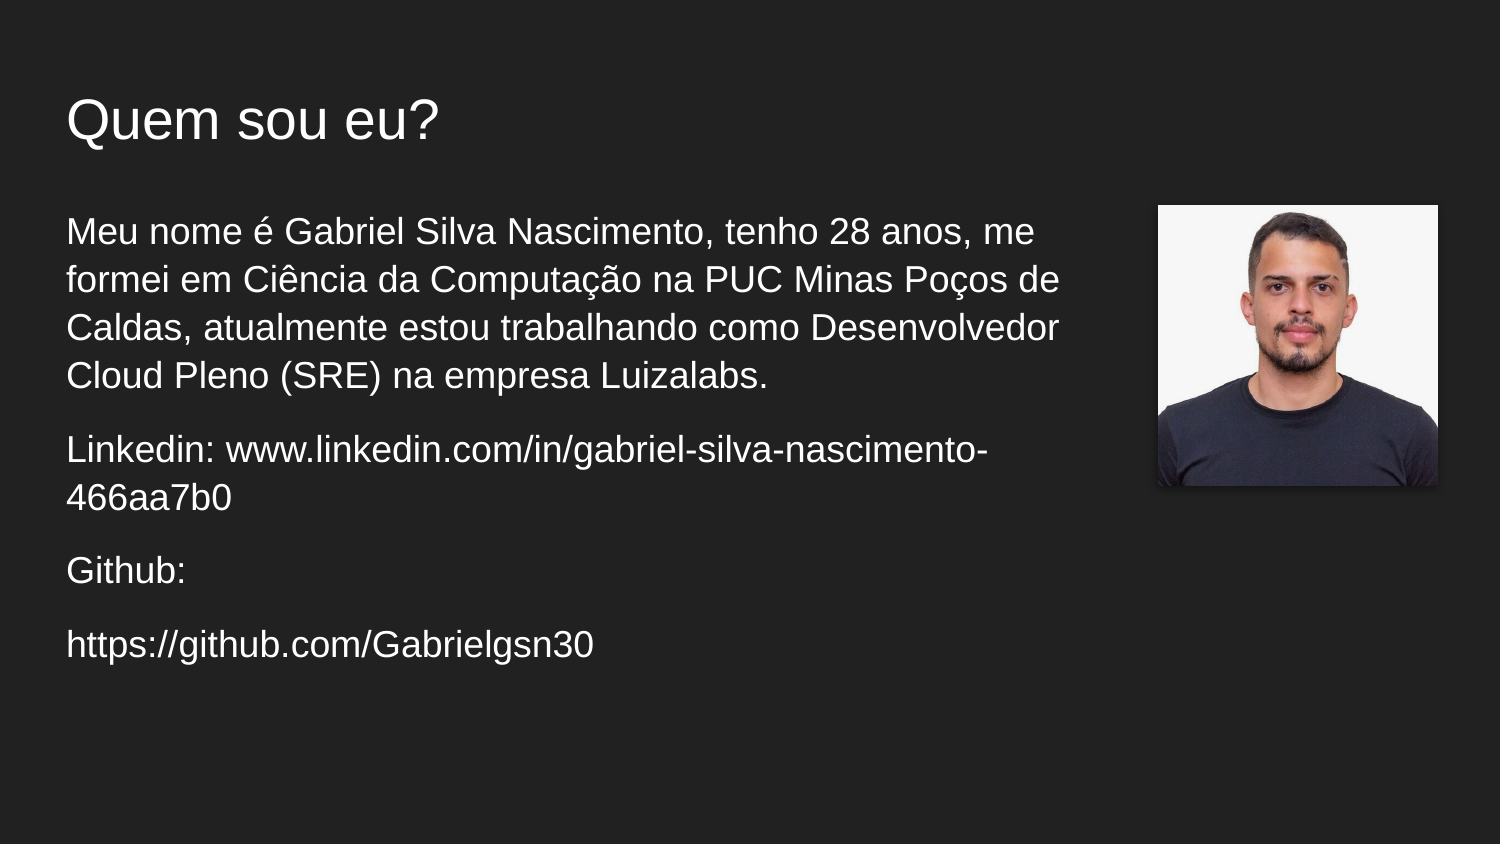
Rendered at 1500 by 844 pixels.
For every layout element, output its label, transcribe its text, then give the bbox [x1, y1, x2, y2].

list Meu nome é Gabriel Silva Nascimento, tenho 28 anos, me formei em Ciência da Computação na PUC Minas Poços de Caldas, atualmente estou trabalhando como Desenvolvedor Cloud Pleno (SRE) na empresa Luizalabs. Linkedin: www.linkedin.com/in/gabriel-silva-nascimento-466aa7b0 Github: https://github.com/Gabrielgsn30 [51, 189, 1089, 728]
title Quem sou eu? [51, 72, 1449, 167]
picture [1157, 205, 1438, 486]
